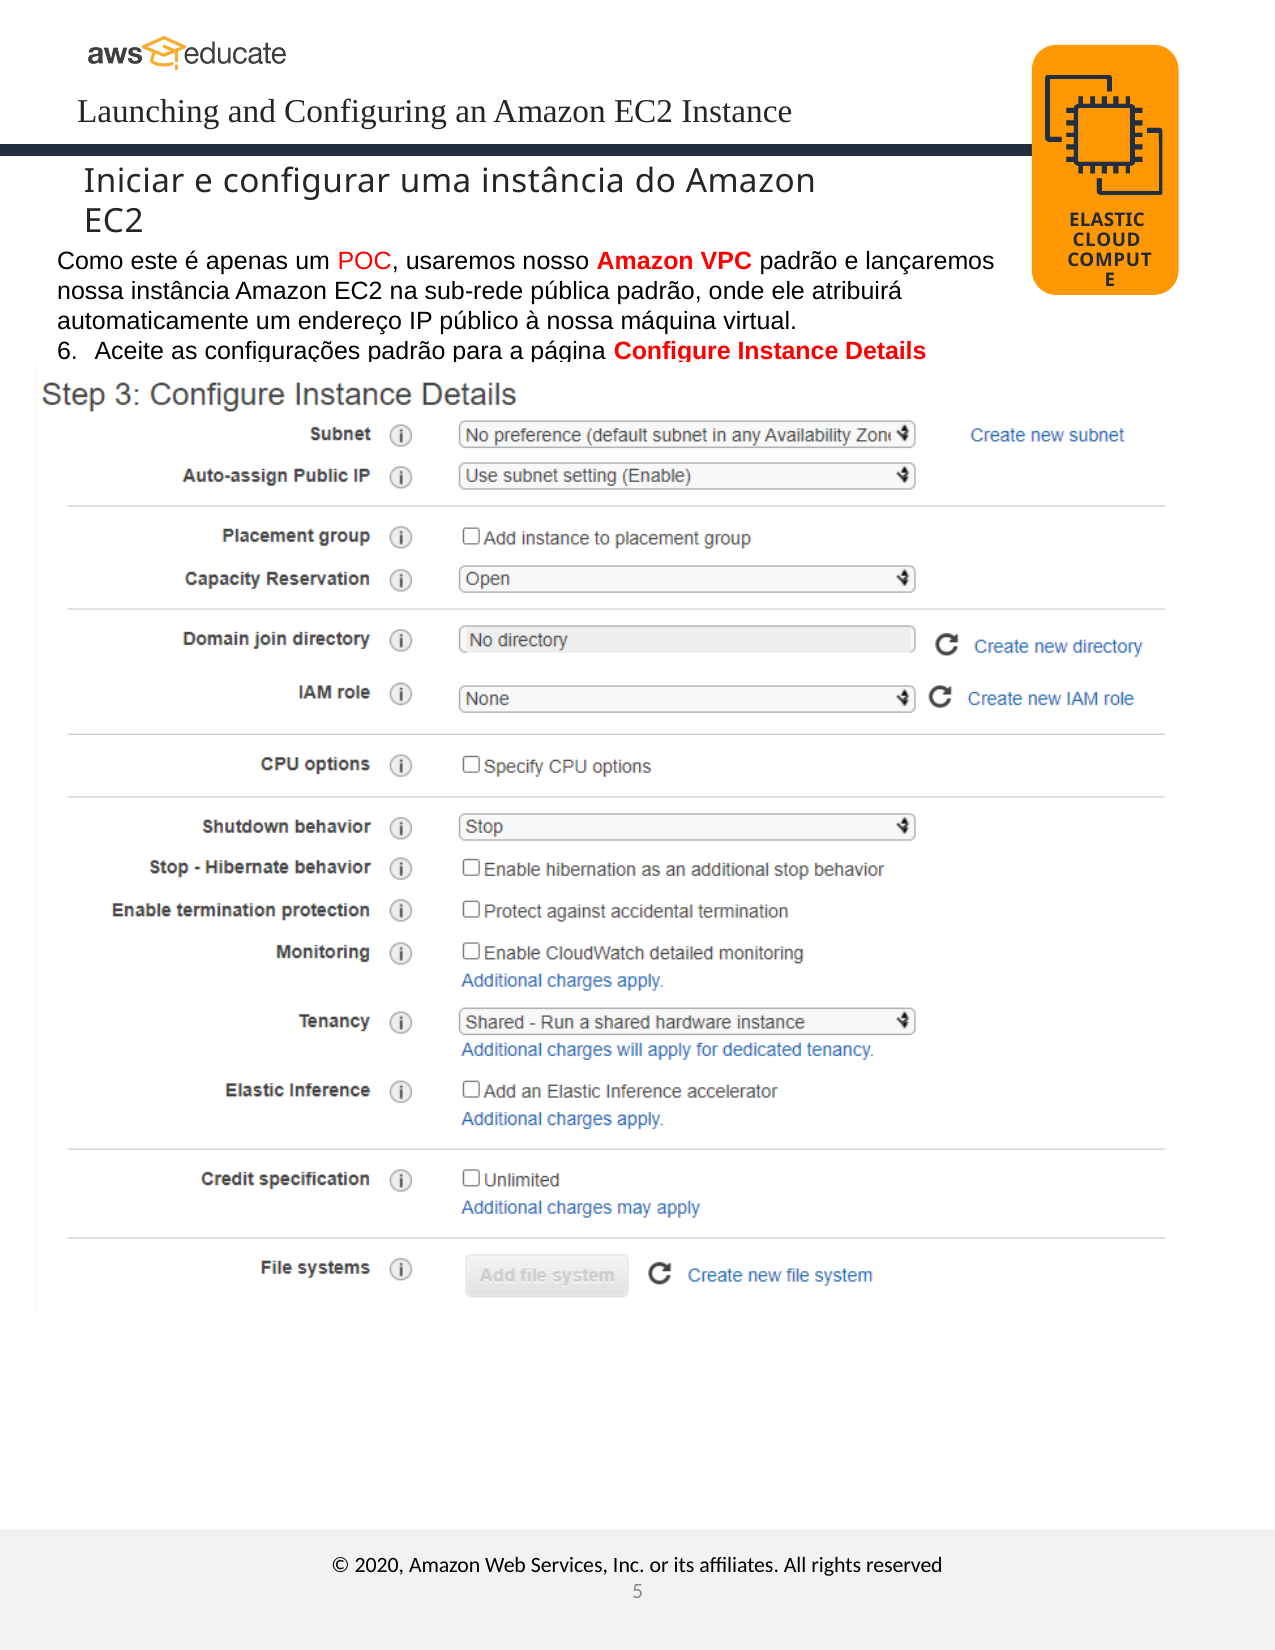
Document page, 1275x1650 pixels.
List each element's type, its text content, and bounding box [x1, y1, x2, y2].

picture [35, 361, 1165, 1317]
picture [87, 32, 287, 78]
text_box © 2020, Amazon Web Services, Inc. or its affiliates. All rights reserved 5 [0, 1529, 1275, 1650]
picture [1045, 75, 1163, 195]
text_box Iniciar e configurar uma instância do Amazon EC2 [81, 157, 871, 212]
text_box Como este é apenas um POC, usaremos nosso Amazon VPC padrão e lançaremos nossa instância Amazon EC2 na sub-rede pública padrão, onde ele atribuirá automaticamente um endereço IP público à nossa máquina virtual. Aceite as configurações padrão para a página Configure Instance Details [54, 212, 1165, 361]
